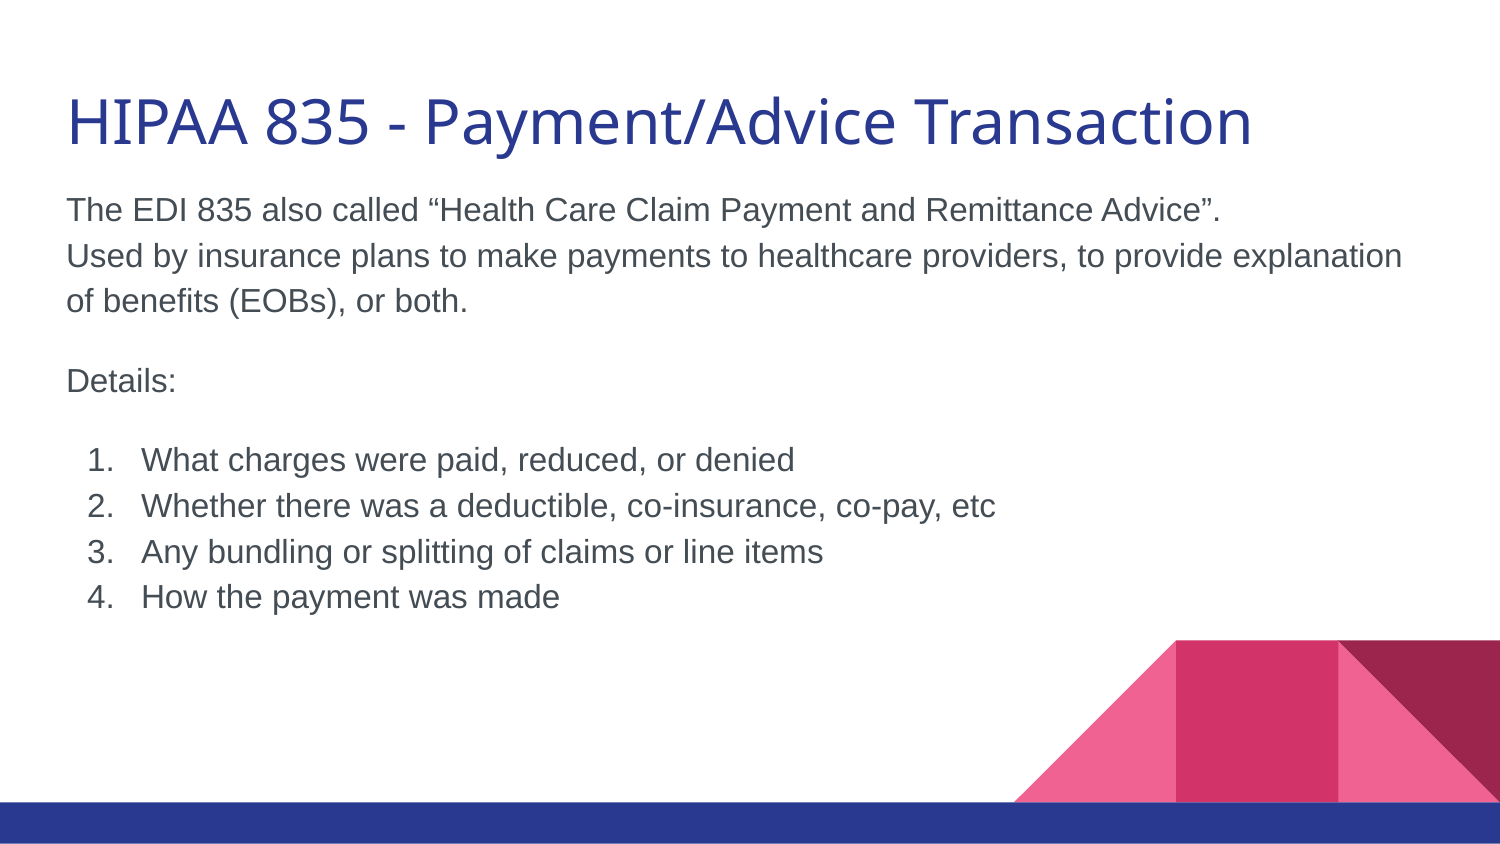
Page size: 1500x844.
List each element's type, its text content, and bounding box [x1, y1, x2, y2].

list The EDI 835 also called “Health Care Claim Payment and Remittance Advice”. Used by insurance plans to make payments to healthcare providers, to provide explanation of benefits (EOBs), or both. Details: What charges were paid, reduced, or denied Whether there was a deductible, co-insurance, co-pay, etc Any bundling or splitting of claims or line items How the payment was made [51, 166, 1449, 788]
title HIPAA 835 - Payment/Advice Transaction [51, 67, 1449, 166]
